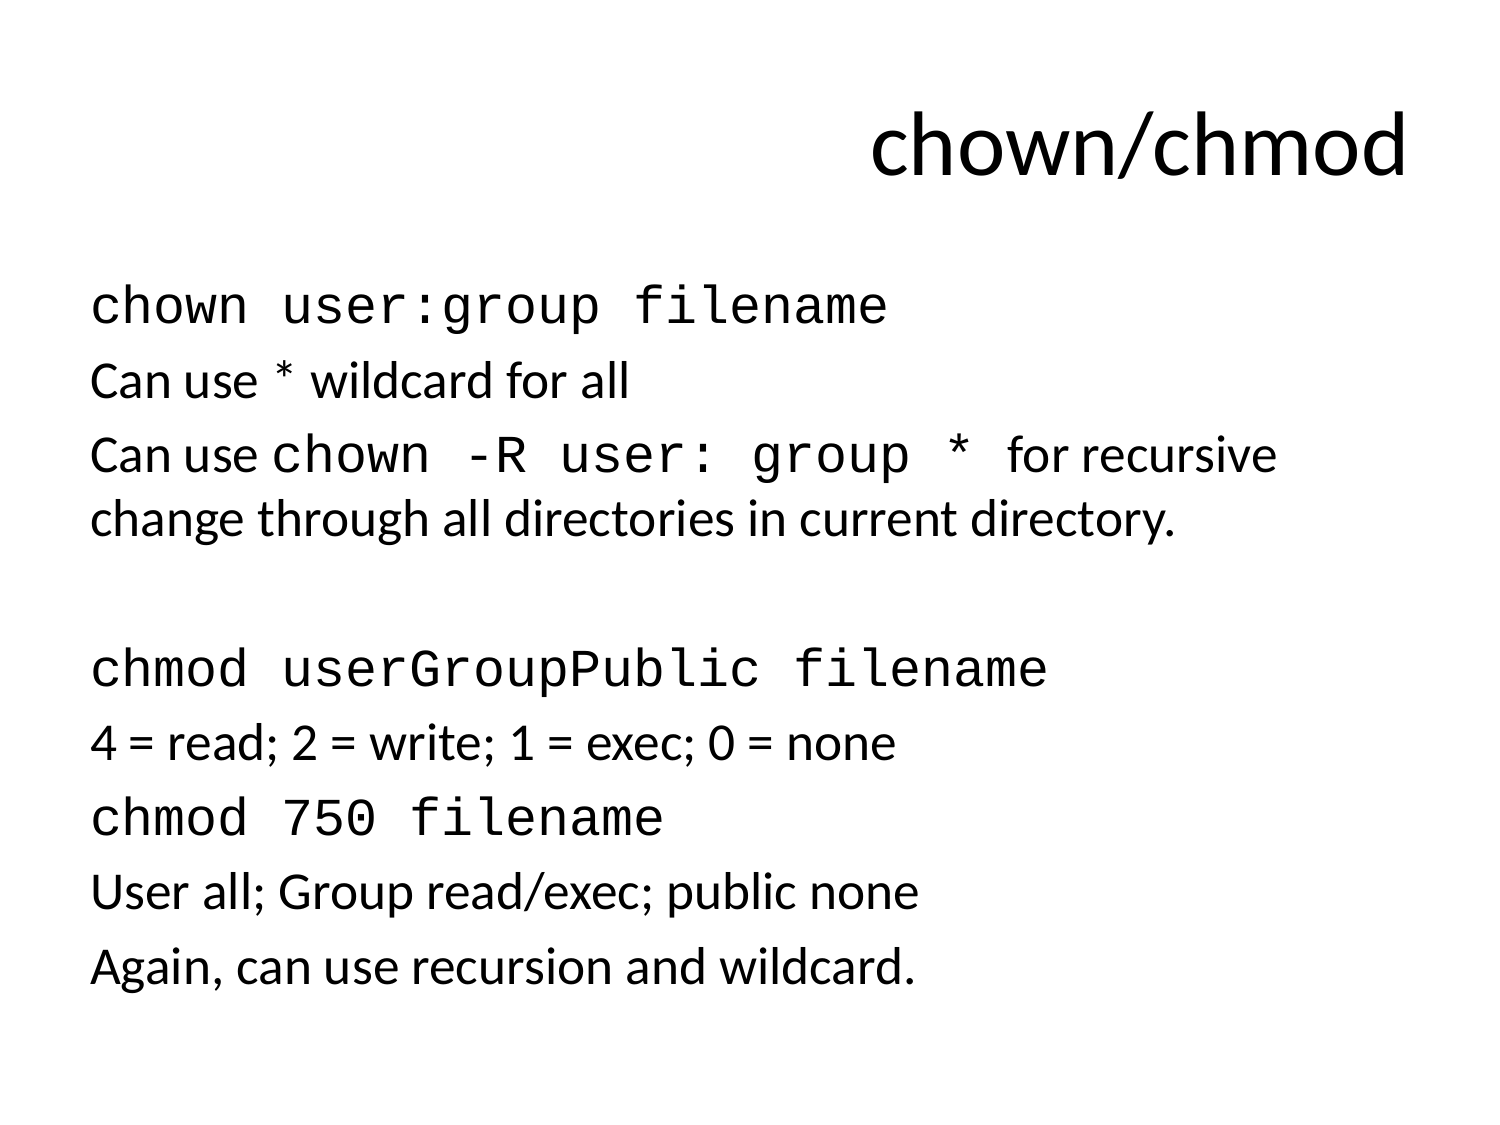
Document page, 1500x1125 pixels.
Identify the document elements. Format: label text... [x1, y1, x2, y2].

title chown/chmod [75, 45, 1425, 233]
list chown user:group filename Can use * wildcard for all Can use chown -R user: group * for recursive change through all directories in current directory. chmod userGroupPublic filename 4 = read; 2 = write; 1 = exec; 0 = none chmod 750 filename User all; Group read/exec; public none Again, can use recursion and wildcard. [75, 262, 1425, 1005]
